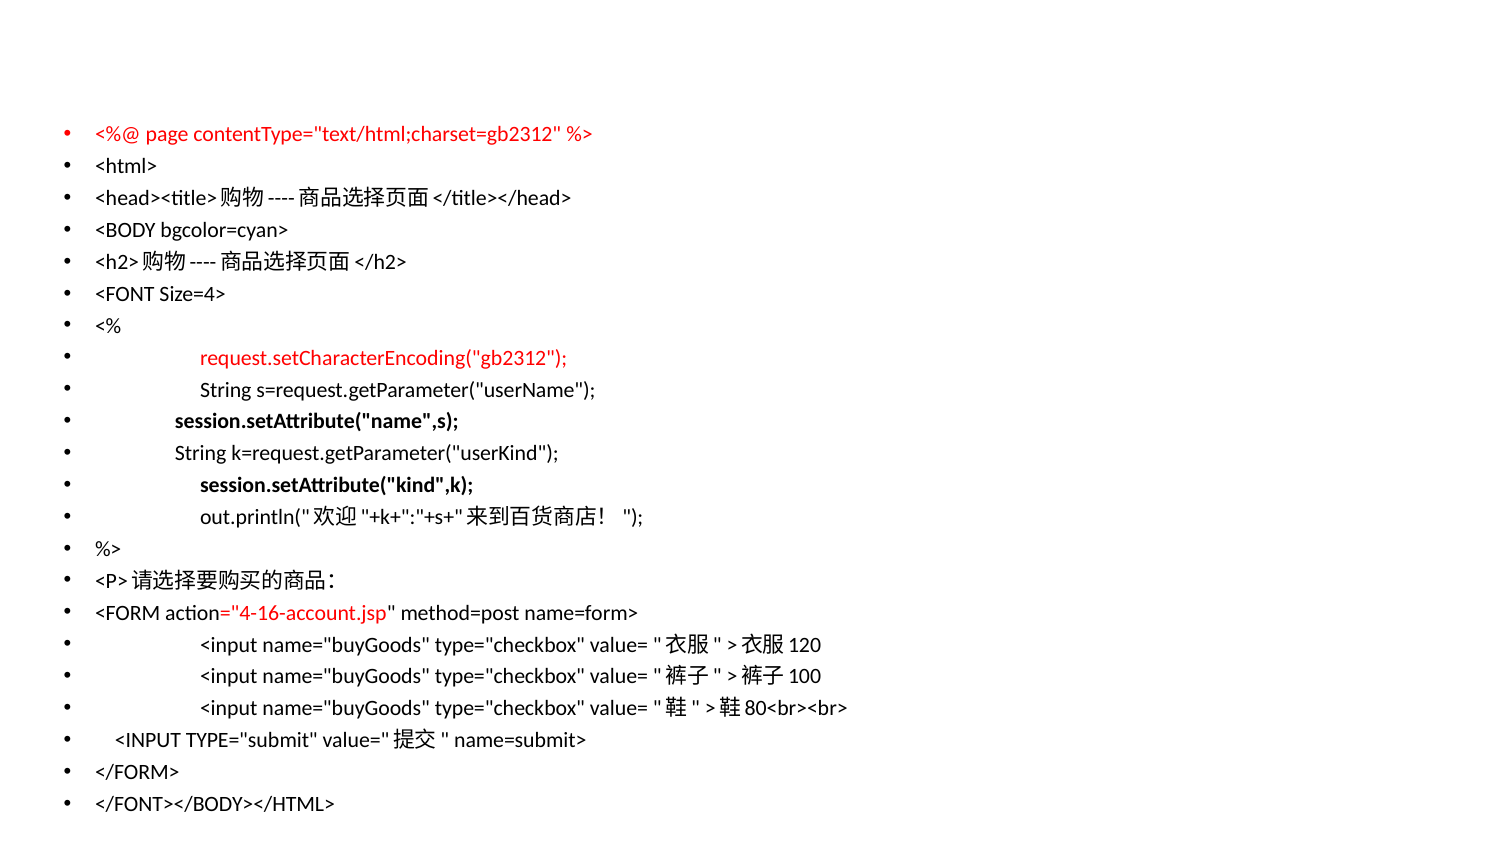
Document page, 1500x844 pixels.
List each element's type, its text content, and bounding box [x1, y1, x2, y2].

list <%@ page contentType="text/html;charset=gb2312" %> <html> <head><title>购物----商品选择页面</title></head> <BODY bgcolor=cyan> <h2>购物----商品选择页面</h2> <FONT Size=4> <% request.setCharacterEncoding("gb2312"); String s=request.getParameter("userName"); session.setAttribute("name",s); String k=request.getParameter("userKind"); session.setAttribute("kind",k); out.println("欢迎"+k+":"+s+"来到百货商店！"); %> <P>请选择要购买的商品： <FORM action="4-16-account.jsp" method=post name=form> <input name="buyGoods" type="checkbox" value= "衣服" >衣服120 <input name="buyGoods" type="checkbox" value= "裤子" >裤子100 <input name="buyGoods" type="checkbox" value= "鞋" >鞋80<br><br> <INPUT TYPE="submit" value="提交" name=submit> </FORM> </FONT></BODY></HTML> [48, 117, 1450, 824]
